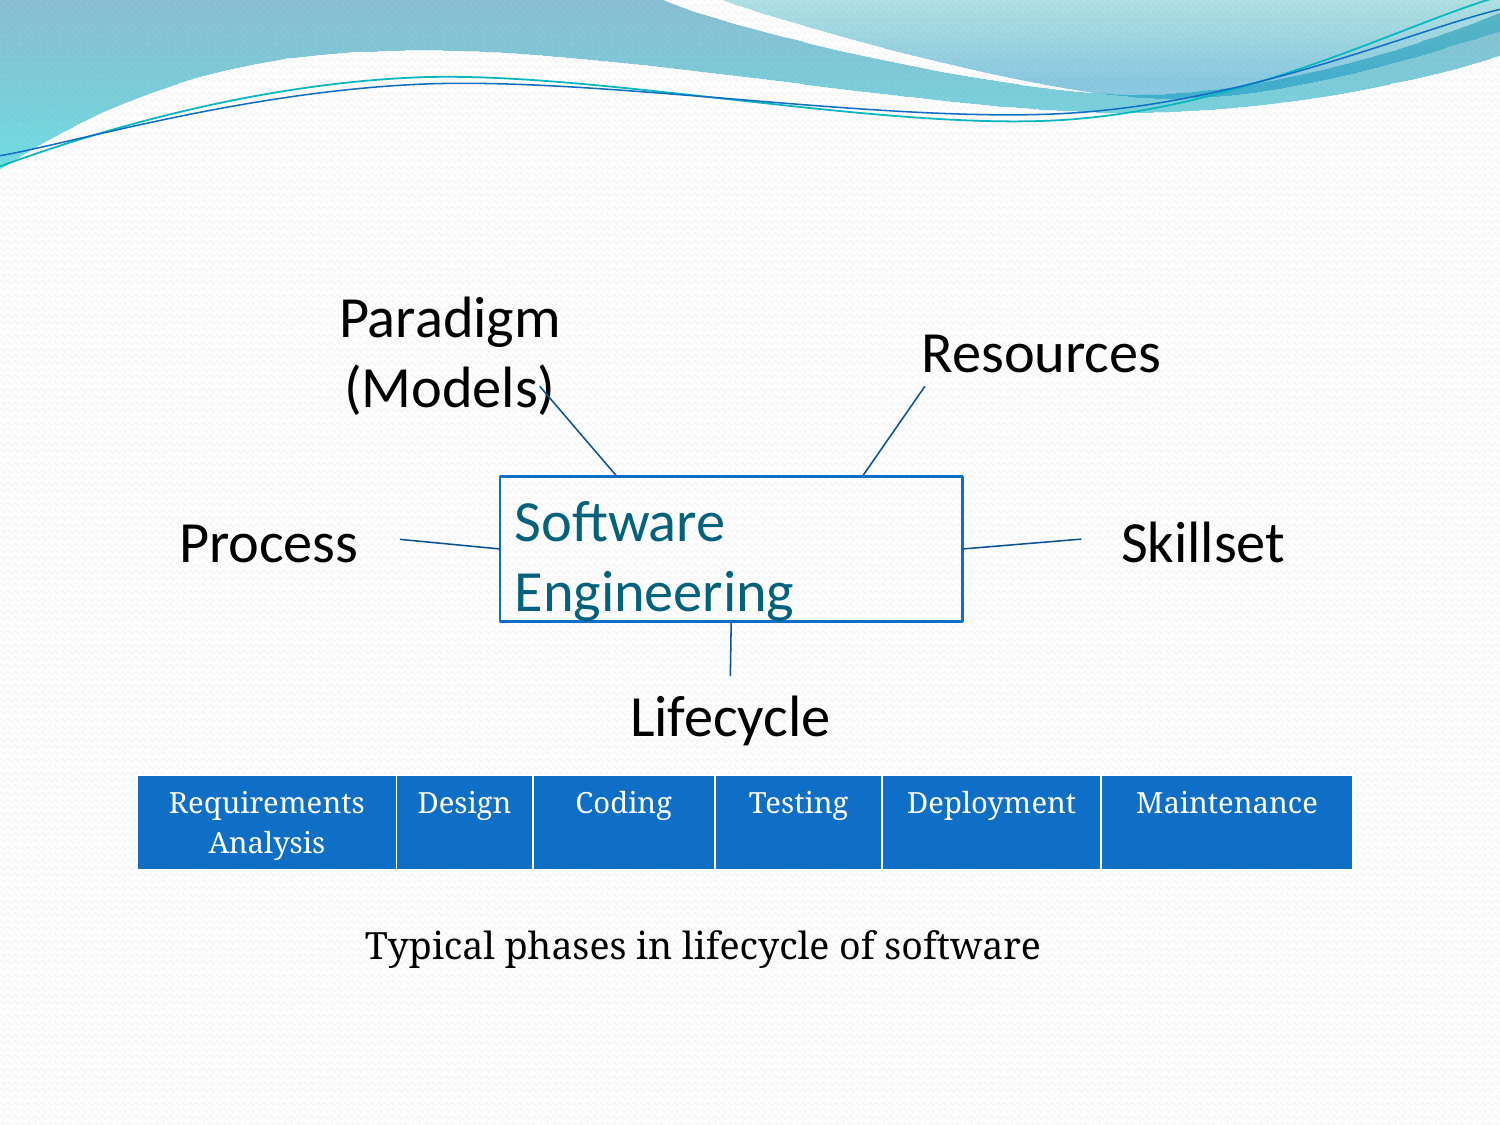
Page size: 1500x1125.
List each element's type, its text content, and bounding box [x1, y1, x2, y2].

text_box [137, 502, 501, 577]
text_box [137, 621, 1354, 976]
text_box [862, 312, 1199, 477]
text_box Software Engineering [499, 476, 963, 620]
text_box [962, 501, 1326, 577]
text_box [299, 312, 617, 477]
